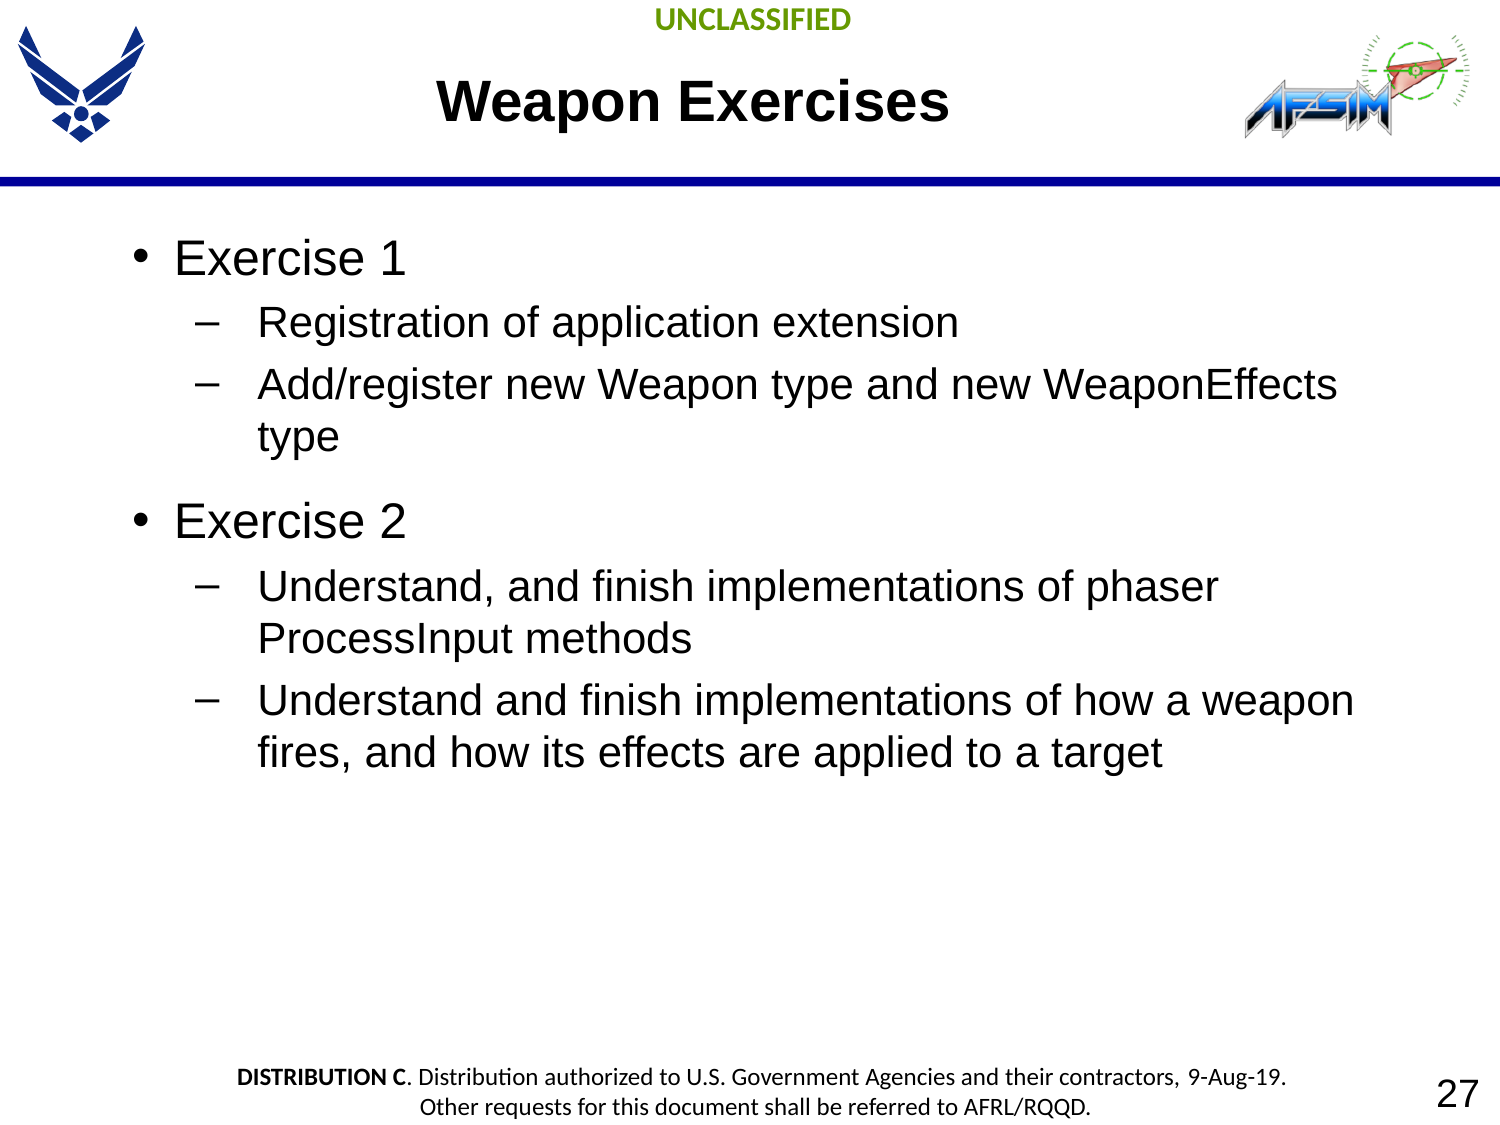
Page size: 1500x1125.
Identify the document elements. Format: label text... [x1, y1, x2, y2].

title Weapon Exercises [150, 4, 1238, 193]
list Exercise 1 Registration of application extension Add/register new Weapon type and new WeaponEffects type Exercise 2 Understand, and finish implementations of phaser ProcessInput methods Understand and finish implementations of how a weapon fires, and how its effects are applied to a target [75, 203, 1425, 1005]
picture [1238, 22, 1483, 147]
